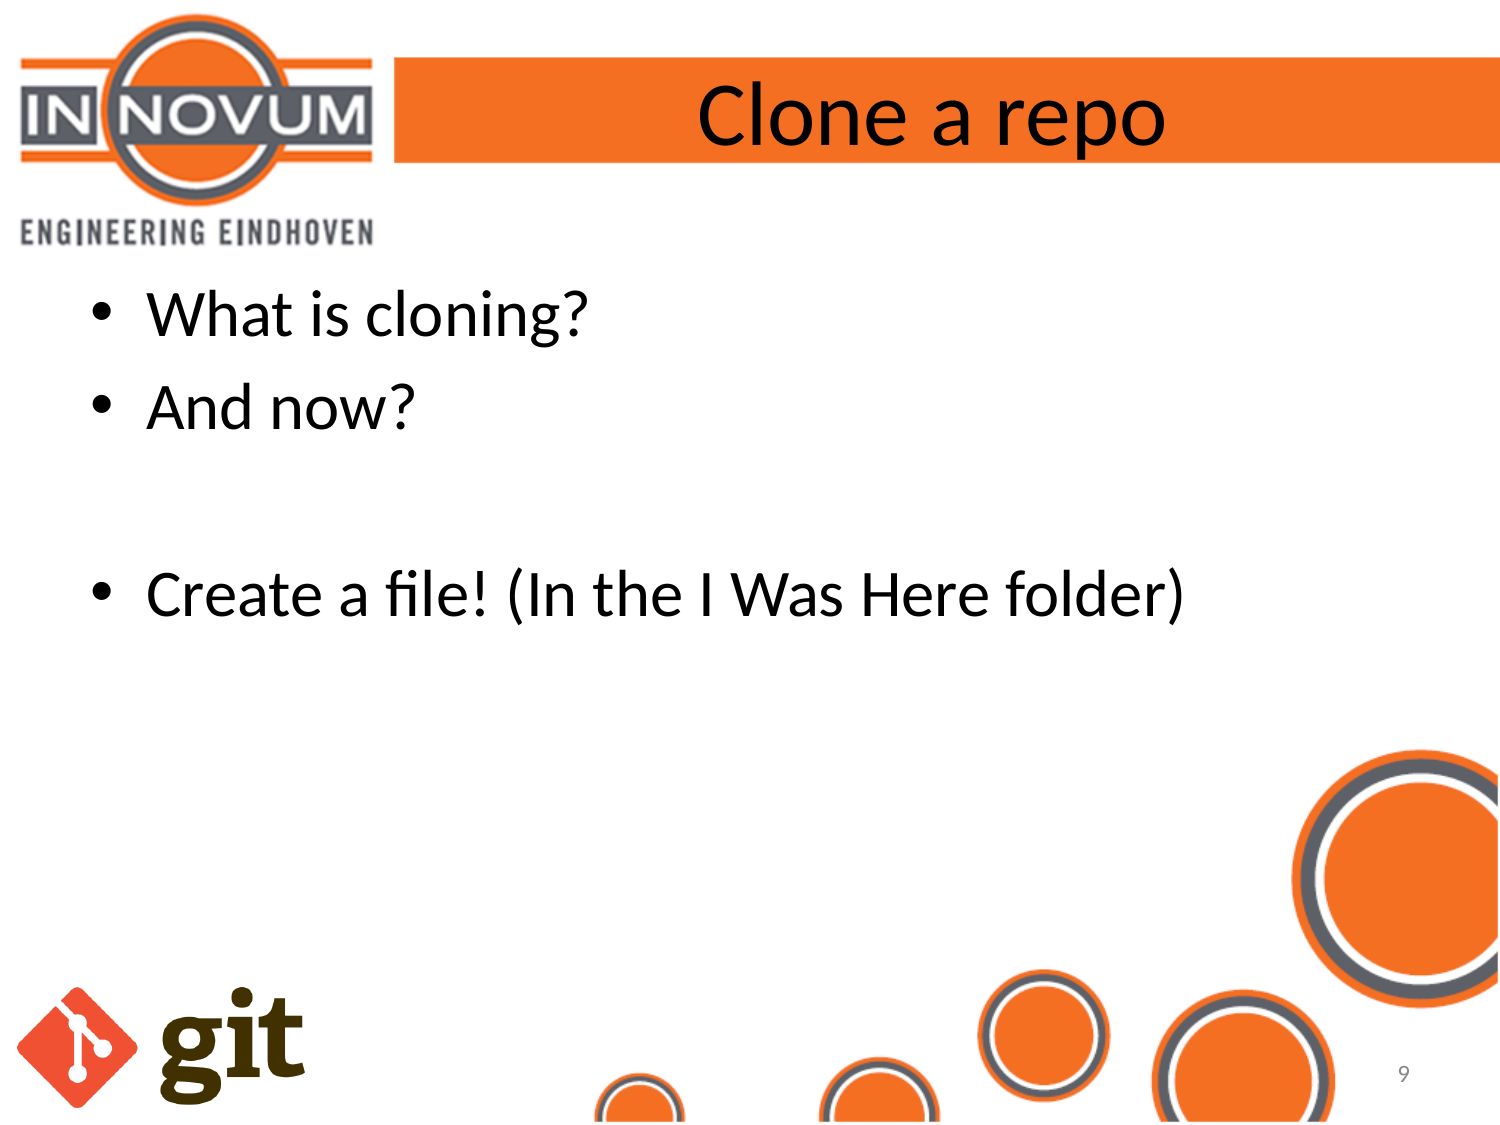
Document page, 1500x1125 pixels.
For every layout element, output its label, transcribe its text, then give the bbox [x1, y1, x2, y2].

slide_number 9 [1074, 1042, 1425, 1103]
picture [0, 0, 1500, 1125]
title Clone a repo [431, 45, 1436, 173]
list What is cloning? And now? Create a file! (In the I Was Here folder) [75, 262, 1425, 1005]
